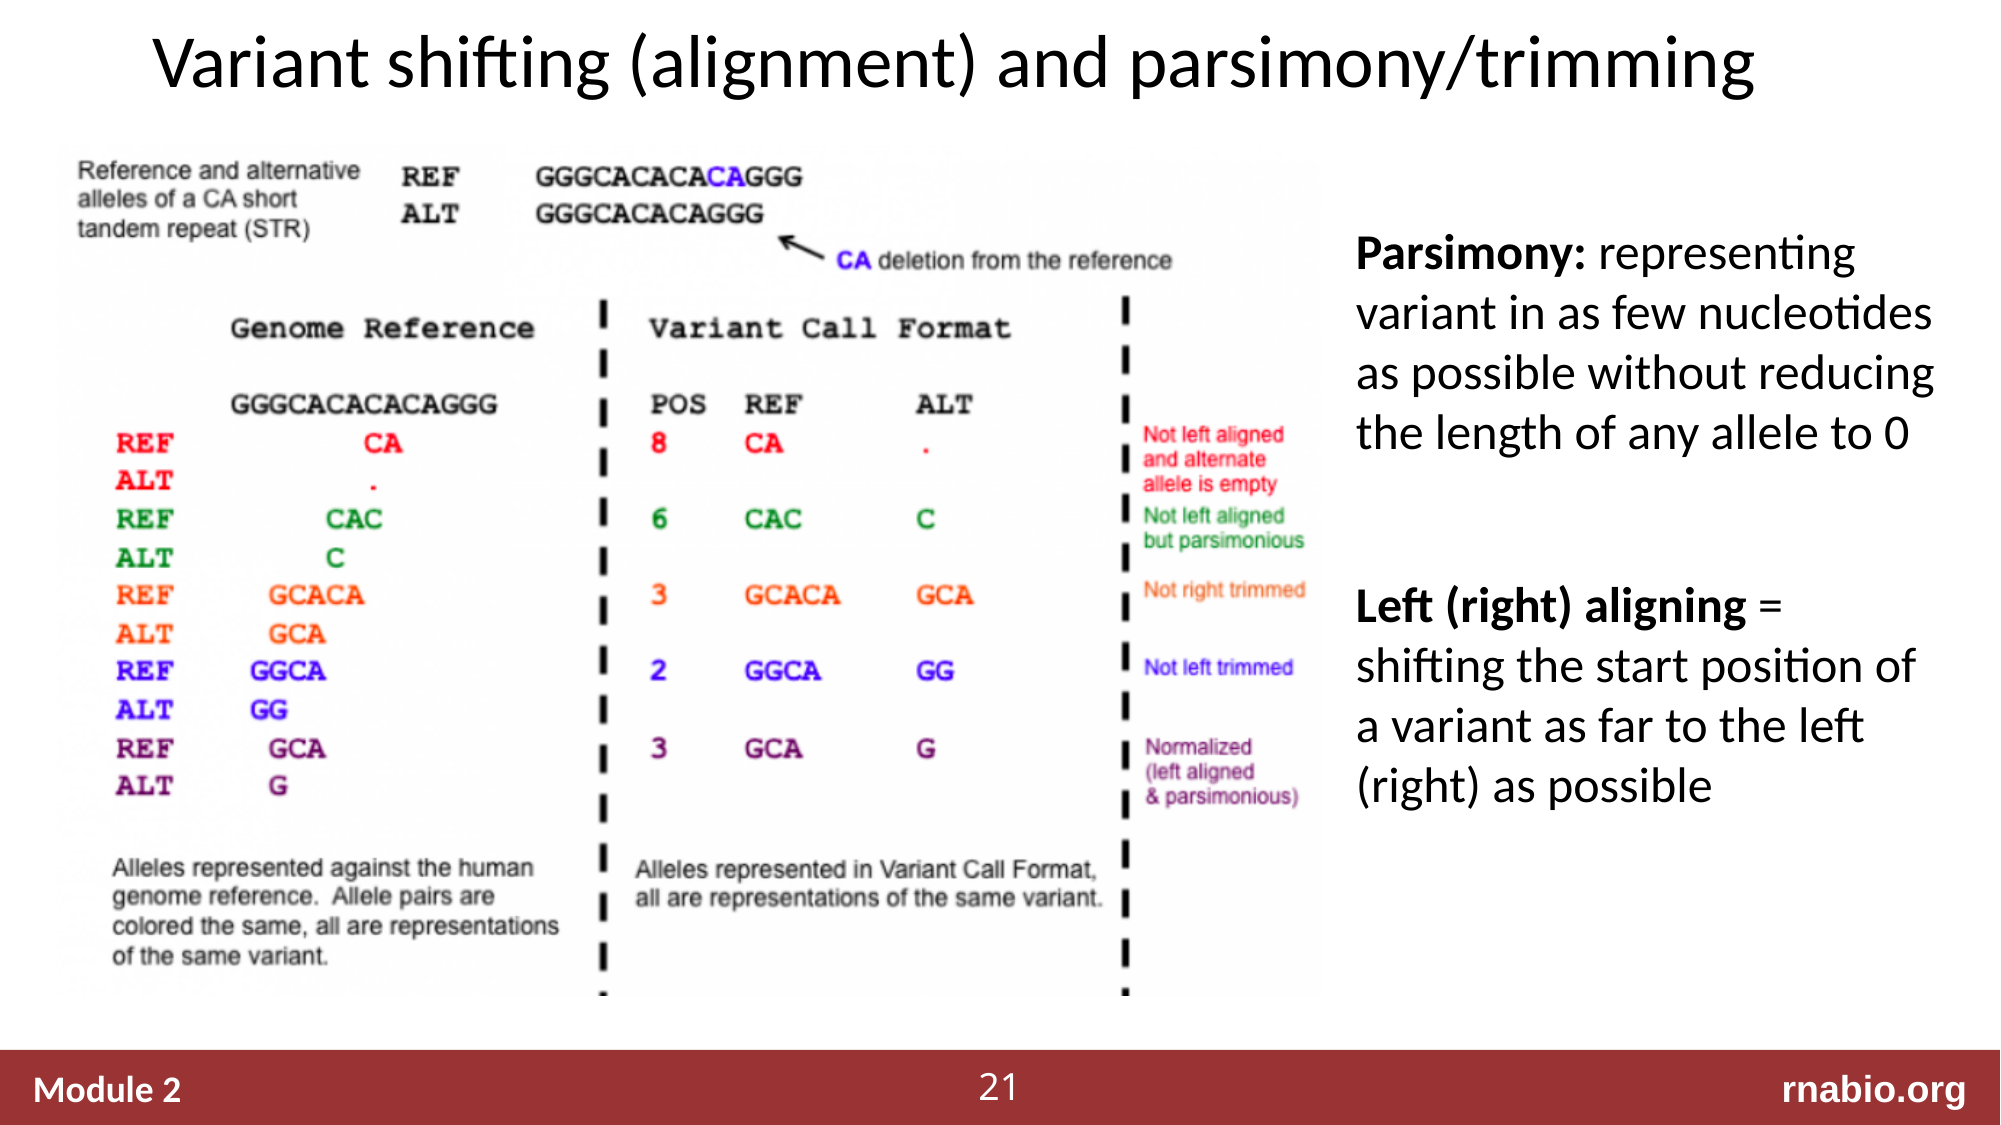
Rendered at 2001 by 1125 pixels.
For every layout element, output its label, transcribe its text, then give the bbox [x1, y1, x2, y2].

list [57, 145, 1342, 996]
text_box Parsimony: representing variant in as few nucleotides as possible without reducing the length of any allele to 0 [1342, 212, 1958, 468]
title Variant shifting (alignment) and parsimony/trimming [137, 6, 1949, 120]
text_box Left (right) aligning = shifting the start position of a variant as far to the left (right) as possible [1342, 564, 1958, 820]
